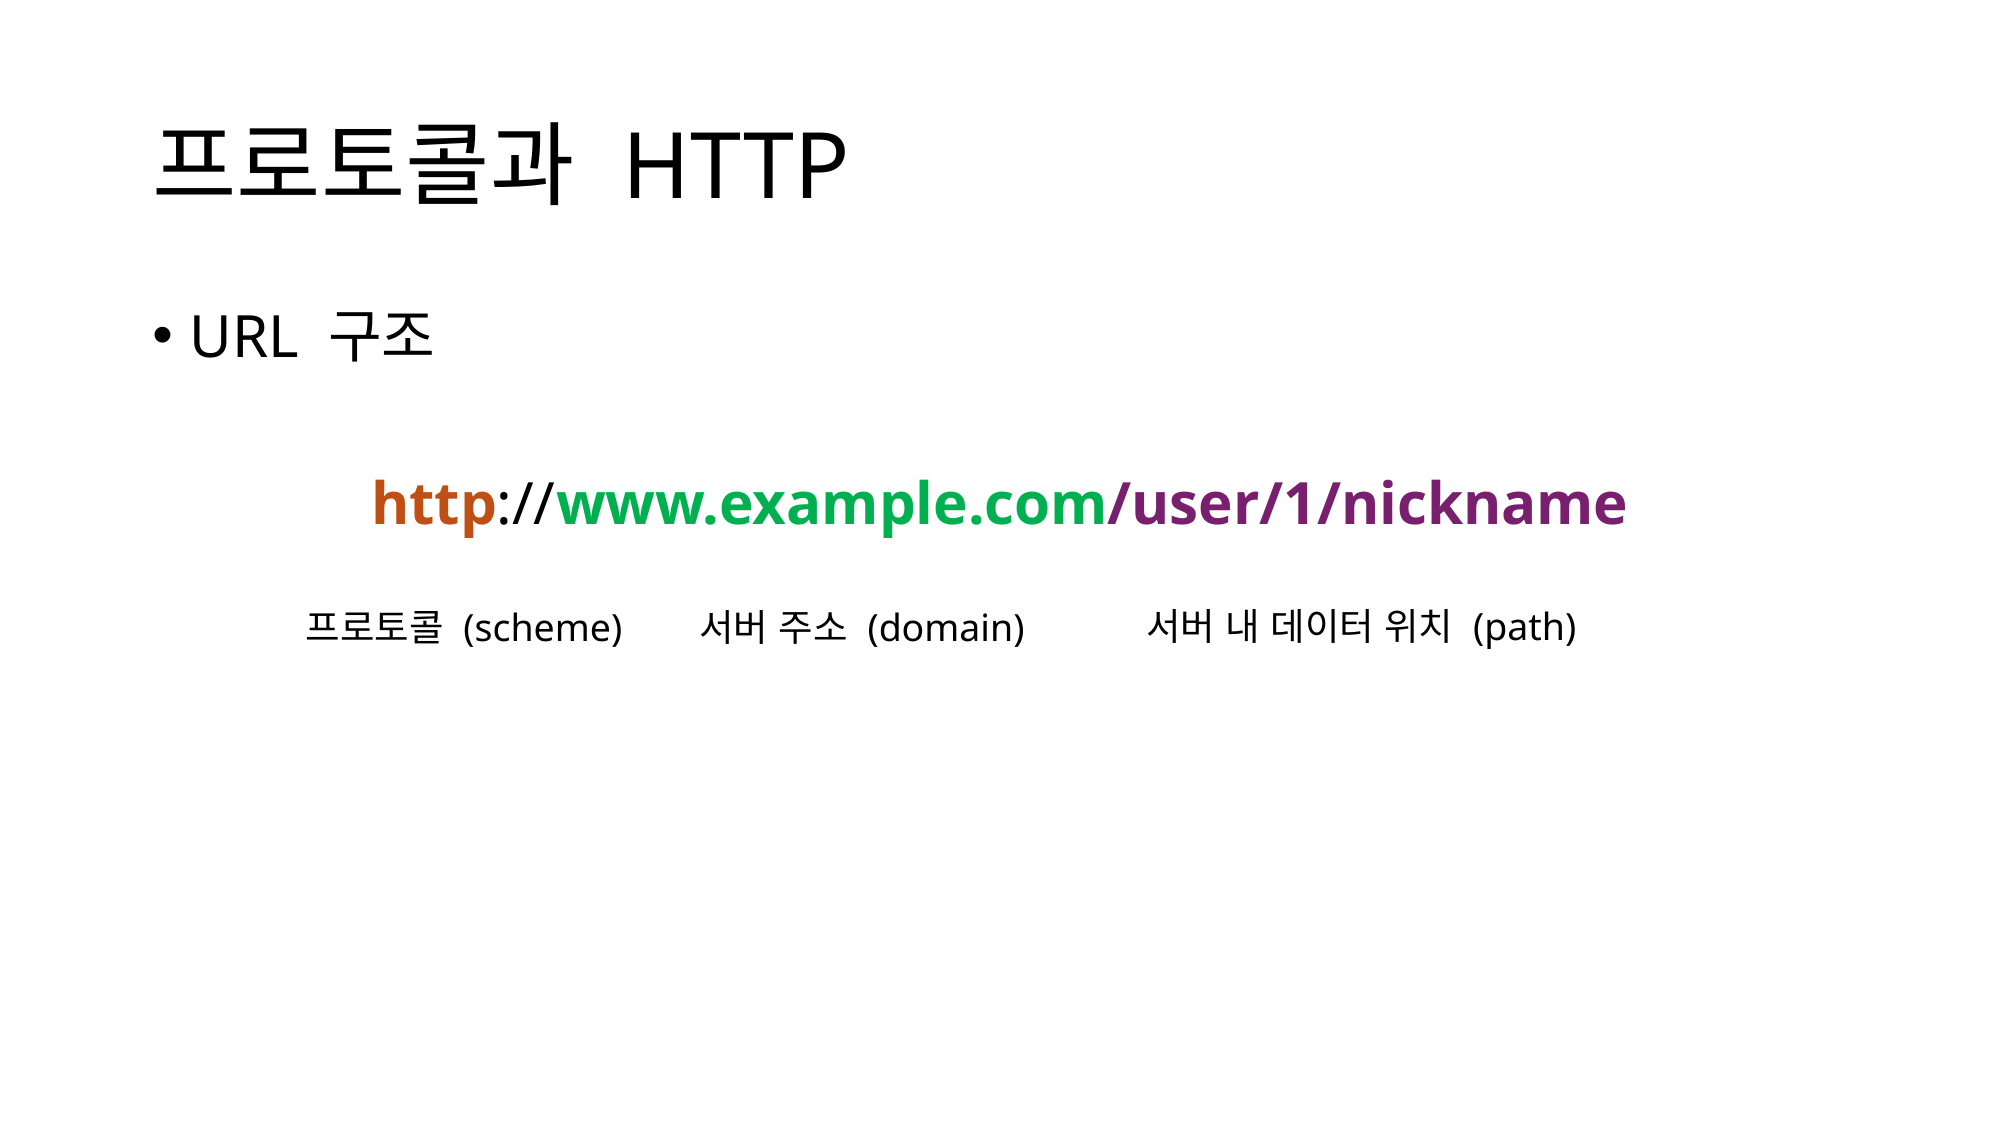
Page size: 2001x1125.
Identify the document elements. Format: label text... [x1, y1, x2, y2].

list URL 구조 http://www.example.com/user/1/nickname [137, 299, 1863, 1014]
text_box 프로토콜 (scheme) [291, 596, 638, 657]
text_box 서버 주소 (domain) [684, 596, 1040, 657]
text_box 서버 내 데이터 위치 (path) [1131, 595, 1592, 656]
title 프로토콜과 HTTP [137, 59, 1863, 278]
